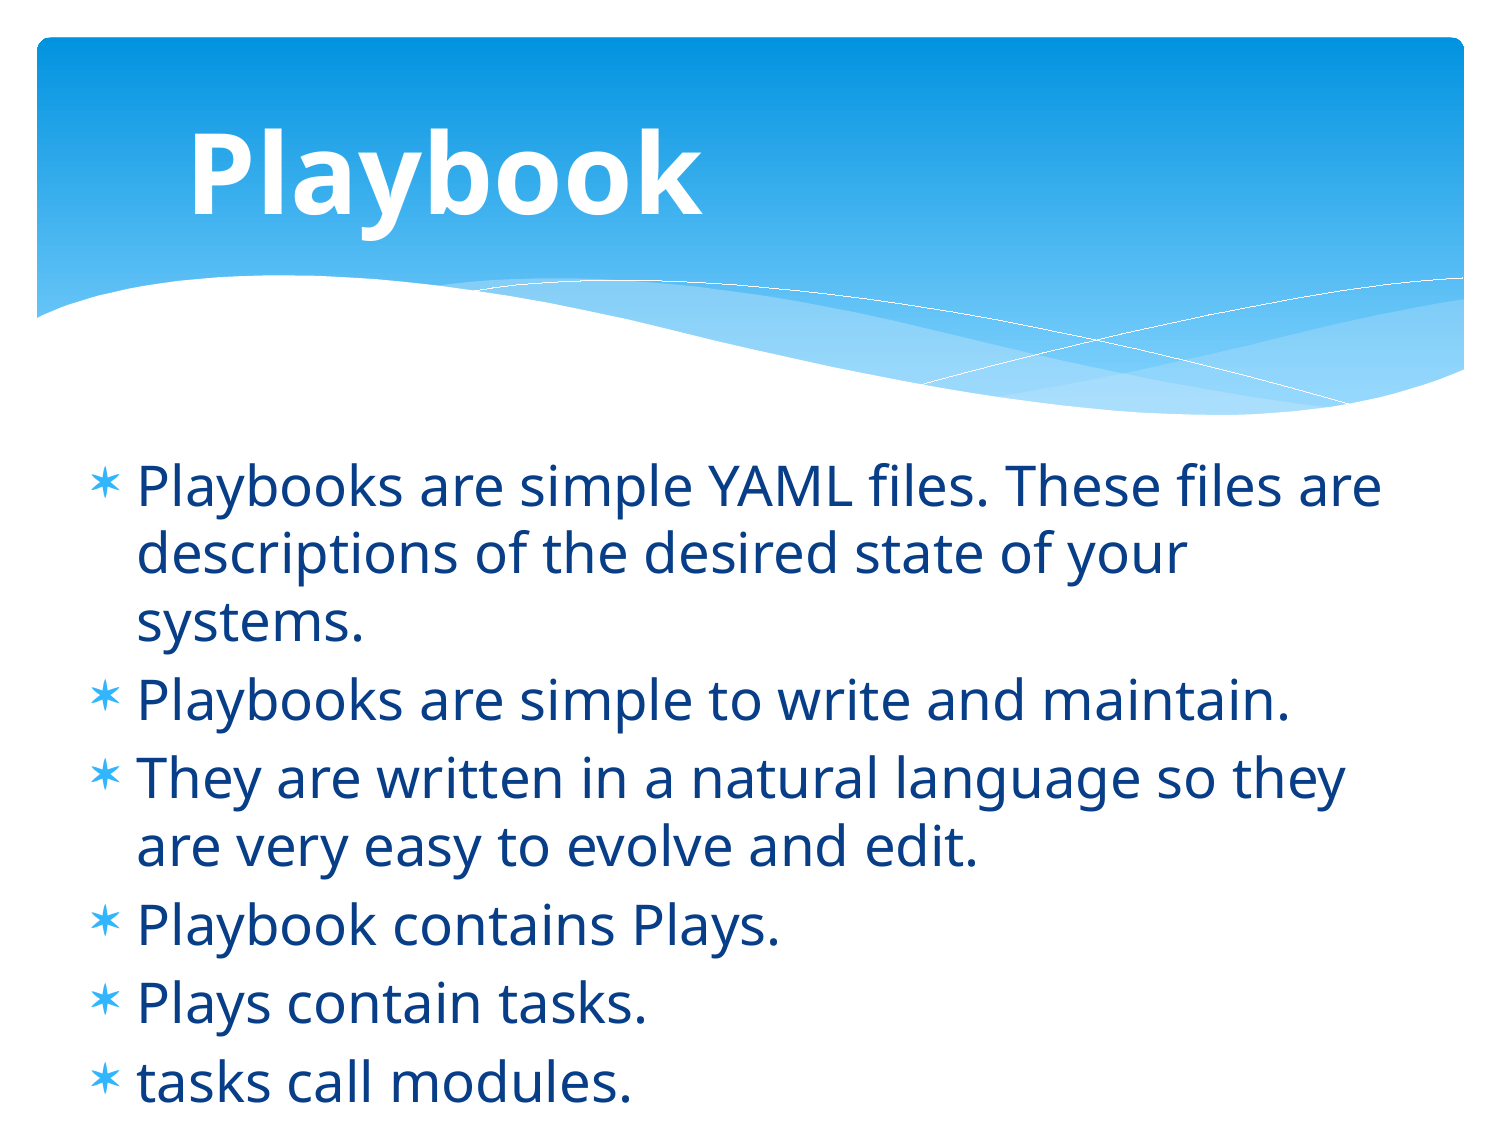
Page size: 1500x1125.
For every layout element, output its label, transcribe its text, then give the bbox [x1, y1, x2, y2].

list Playbooks are simple YAML files. These files are descriptions of the desired state of your systems. Playbooks are simple to write and maintain. They are written in a natural language so they are very easy to evolve and edit. Playbook contains Plays. Plays contain tasks. tasks call modules. [76, 442, 1424, 1123]
title Playbook [0, 66, 1120, 272]
